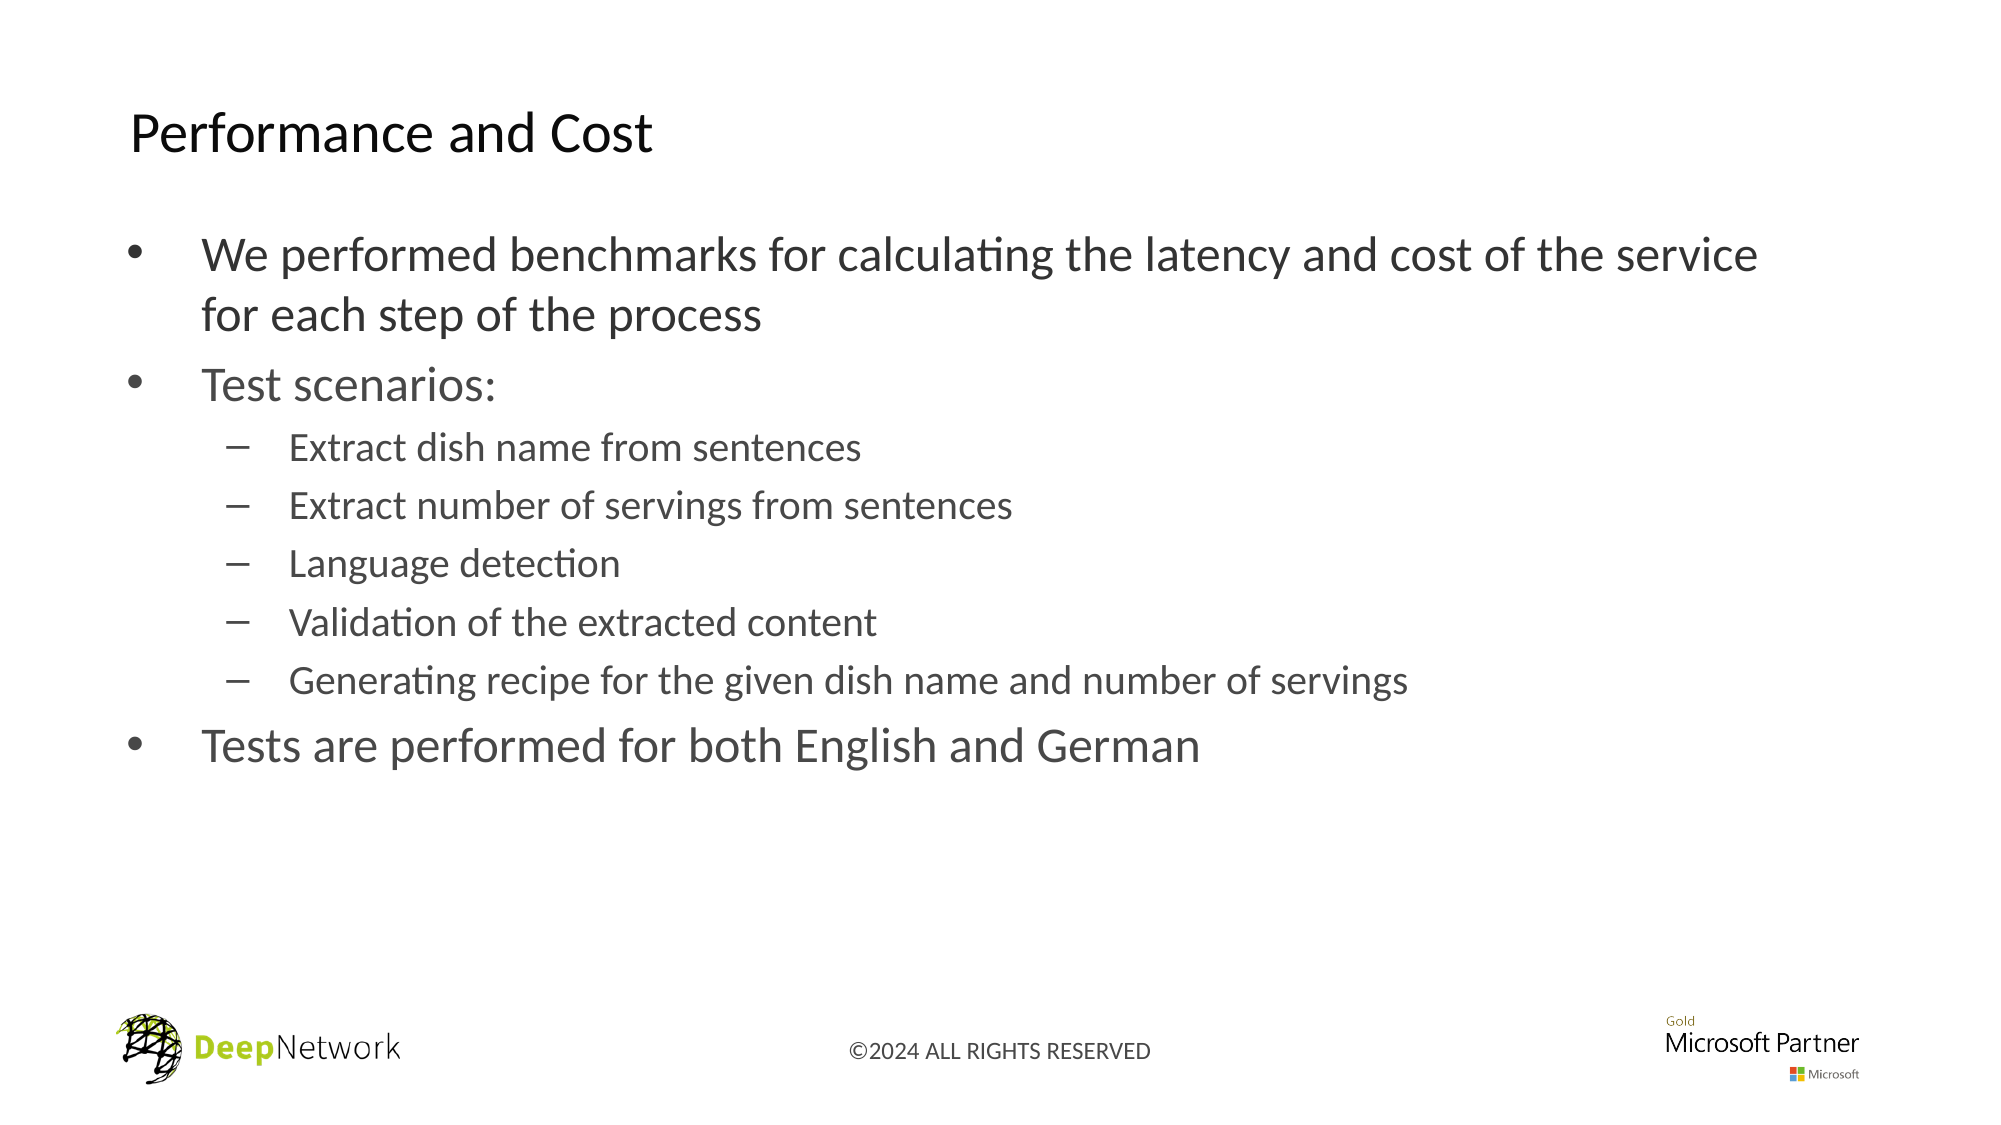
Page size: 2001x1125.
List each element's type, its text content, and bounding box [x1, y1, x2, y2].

title Performance and Cost [115, 64, 1841, 194]
picture [116, 1017, 400, 1089]
picture [1658, 995, 1867, 1100]
list We performed benchmarks for calculating the latency and cost of the service for each step of the process Test scenarios: Extract dish name from sentences Extract number of servings from sentences Language detection Validation of the extracted content Generating recipe for the given dish name and number of servings Tests are performed for both English and German [111, 213, 1837, 1017]
